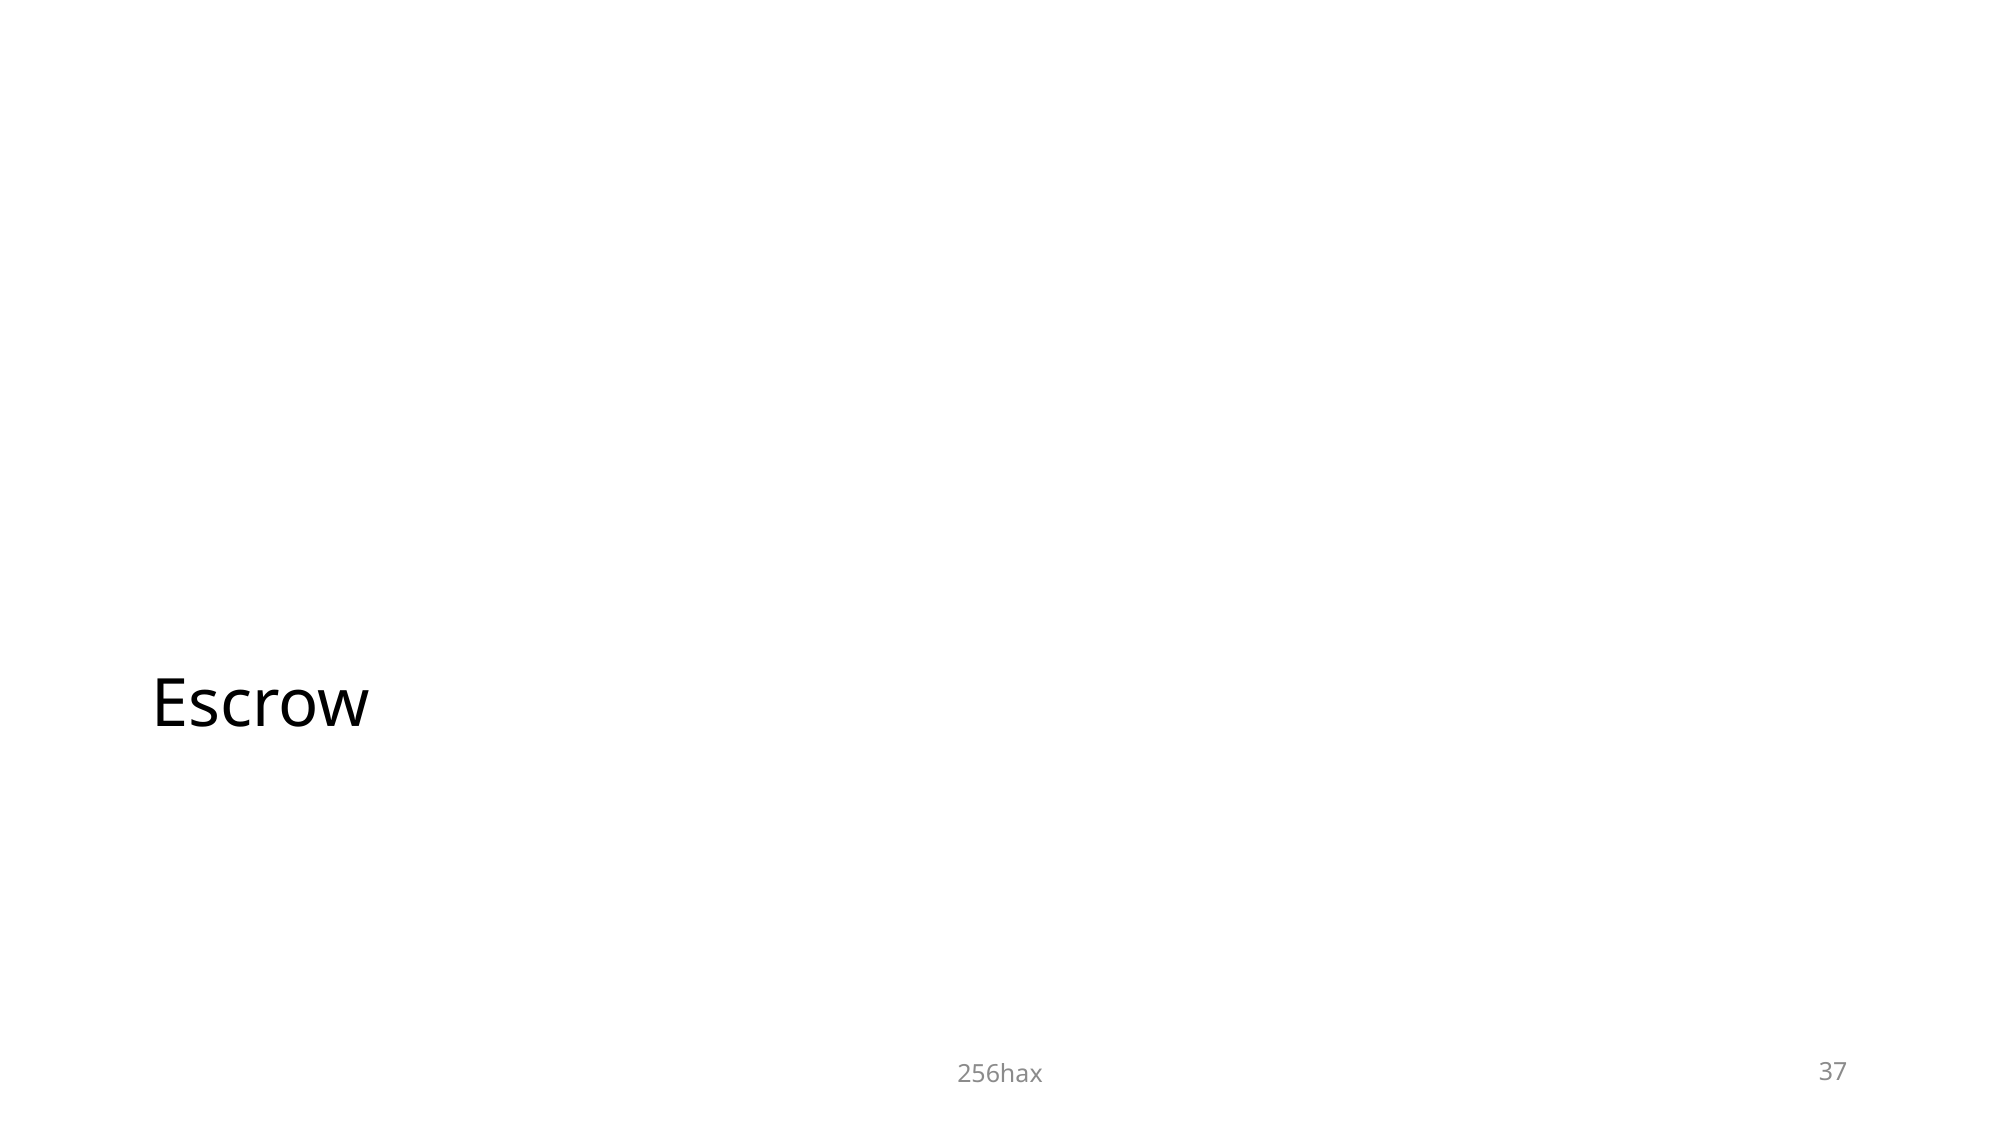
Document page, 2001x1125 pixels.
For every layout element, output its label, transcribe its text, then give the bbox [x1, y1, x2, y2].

slide_number 36 [1412, 1042, 1863, 1103]
footer 256hax [662, 1042, 1338, 1103]
title Escrow [136, 280, 1862, 749]
